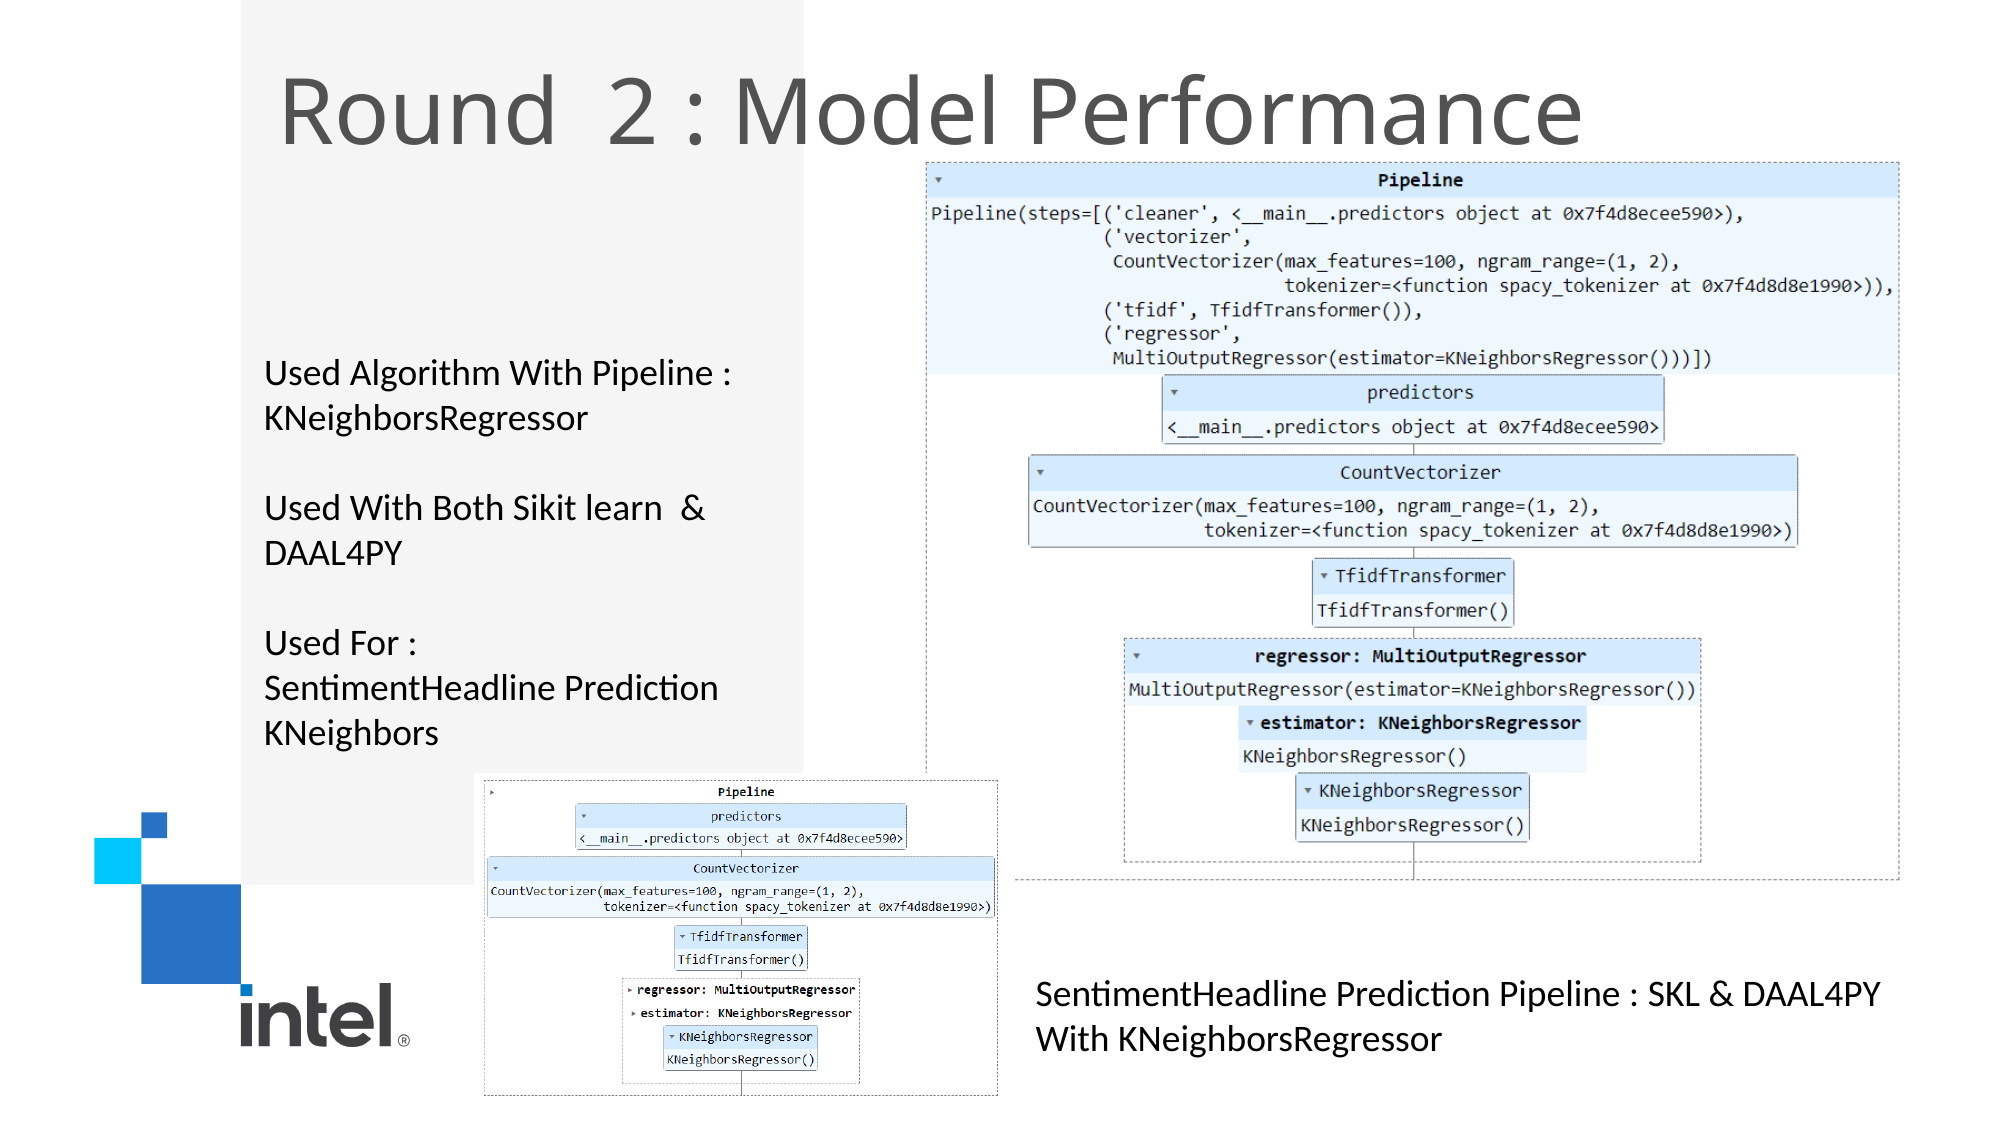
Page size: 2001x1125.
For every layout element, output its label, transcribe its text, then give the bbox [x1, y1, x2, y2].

picture [474, 153, 1904, 1100]
text_box SentimentHeadline Prediction Pipeline : SKL & DAAL4PY With KNeighborsRegressor [945, 962, 2000, 1112]
picture [240, 983, 410, 1047]
title Round 2 : Model Performance [276, 24, 2000, 205]
text_box Used Algorithm With Pipeline : KNeighborsRegressor Used With Both Sikit learn & DAAL4PY Used For : SentimentHeadline Prediction KNeighbors [249, 340, 825, 760]
